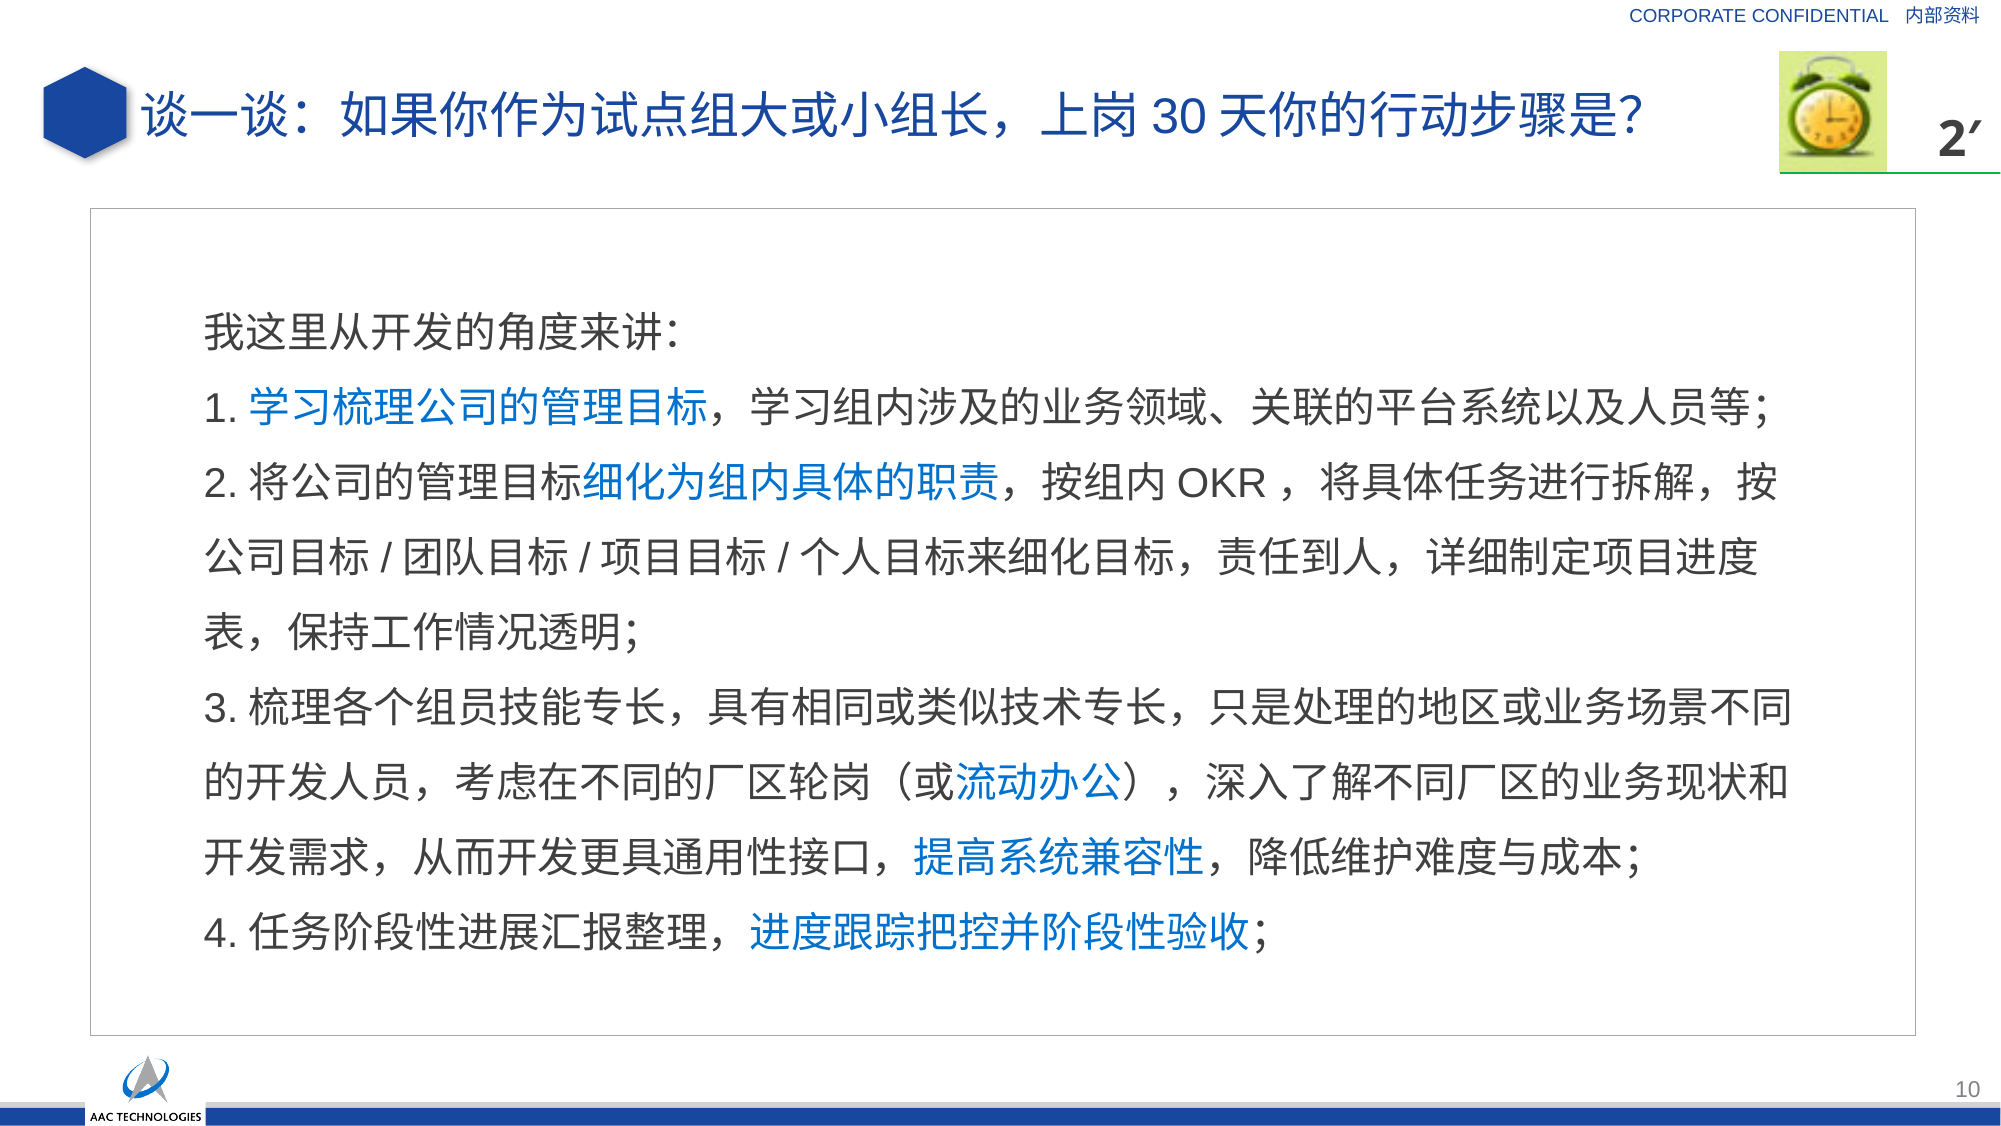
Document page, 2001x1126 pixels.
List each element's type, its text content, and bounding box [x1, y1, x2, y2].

picture [90, 1055, 201, 1121]
slide_number 9 [1915, 1076, 1981, 1101]
text_box 我这里从开发的角度来讲： 1.学习梳理公司的管理目标，学习组内涉及的业务领域、关联的平台系统以及人员等； 2.将公司的管理目标细化为组内具体的职责，按组内OKR，将具体任务进行拆解，按公司目标/团队目标/项目目标/个人目标来细化目标，责任到人，详细制定项目进度表，保持工作情况透明； 3.梳理各个组员技能专长，具有相同或类似技术专长，只是处理的地区或业务场景不同的开发人员，考虑在不同的厂区轮岗（或流动办公），深入了解不同厂区的业务现状和开发需求，从而开发更具通用性接口，提高系统兼容性，降低维护难度与成本； 4.任务阶段性进展汇报整理，进度跟踪把控并阶段性验收； [197, 274, 1805, 962]
title 谈一谈：如果你作为试点组大或小组长，上岗30天你的行动步骤是？ [127, 49, 1875, 177]
text_box [90, 208, 1916, 1036]
picture [1779, 51, 1887, 172]
text_box 2′ [1923, 98, 1997, 171]
